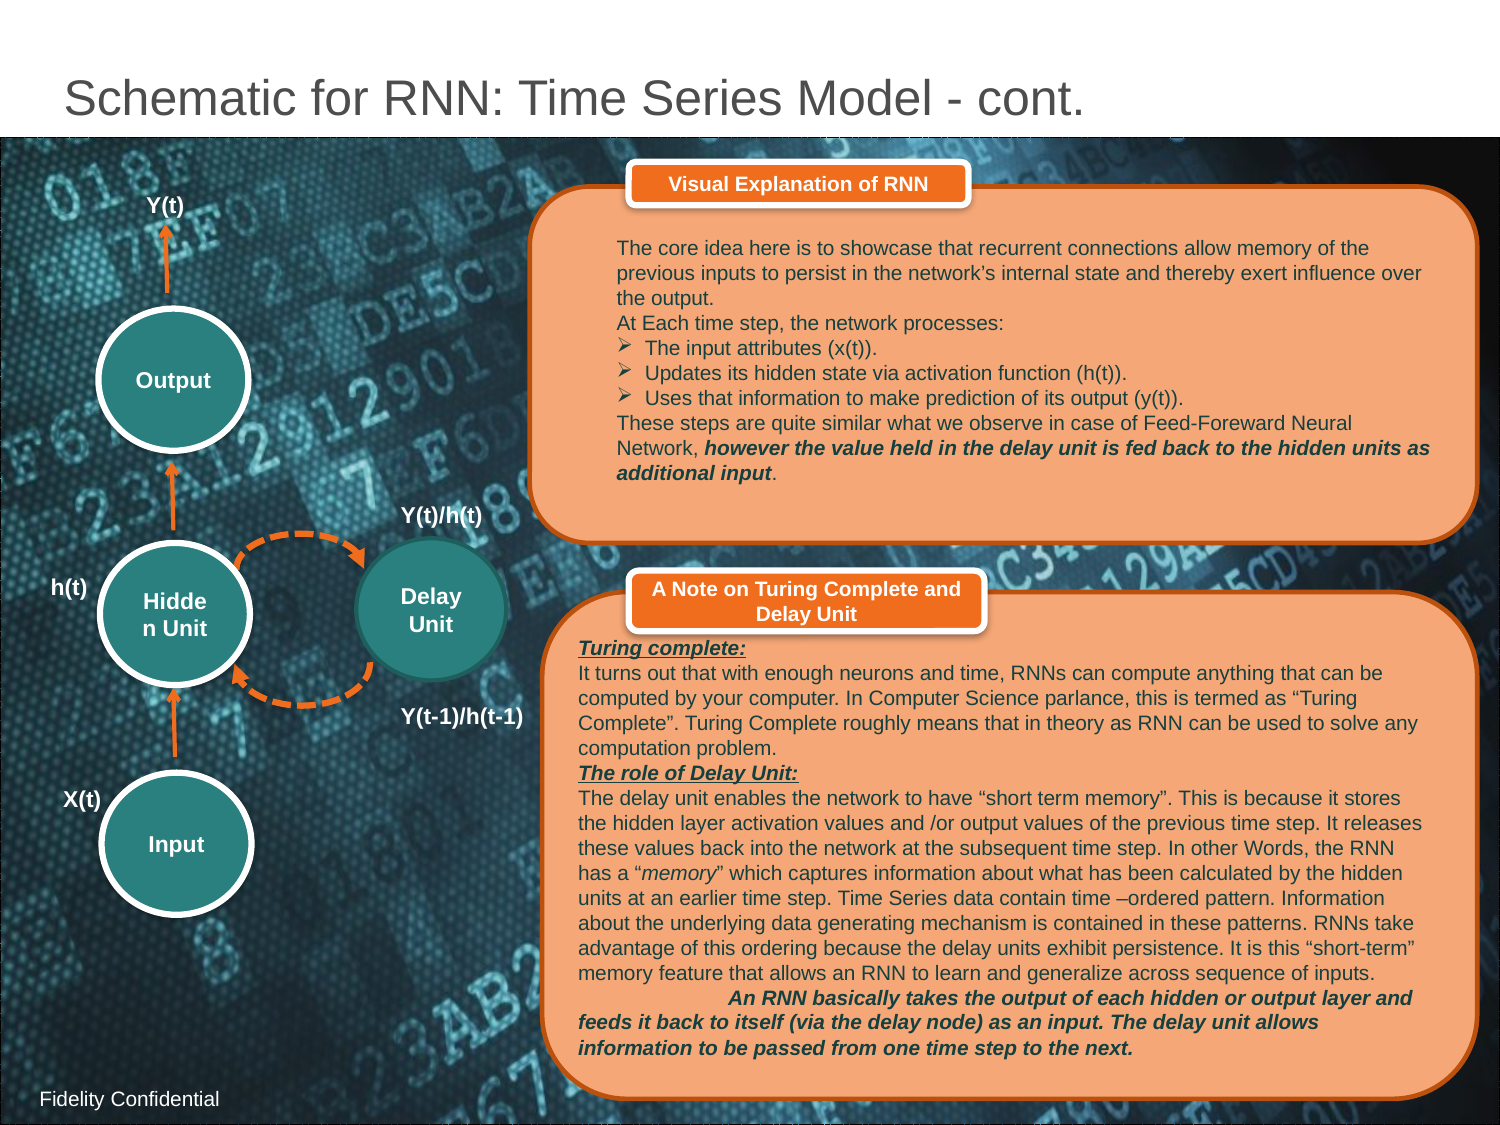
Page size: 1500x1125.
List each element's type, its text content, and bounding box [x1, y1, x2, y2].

title Schematic for RNN: Time Series Model - cont. [48, 55, 1399, 135]
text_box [35, 183, 543, 916]
picture [0, 137, 1500, 1125]
